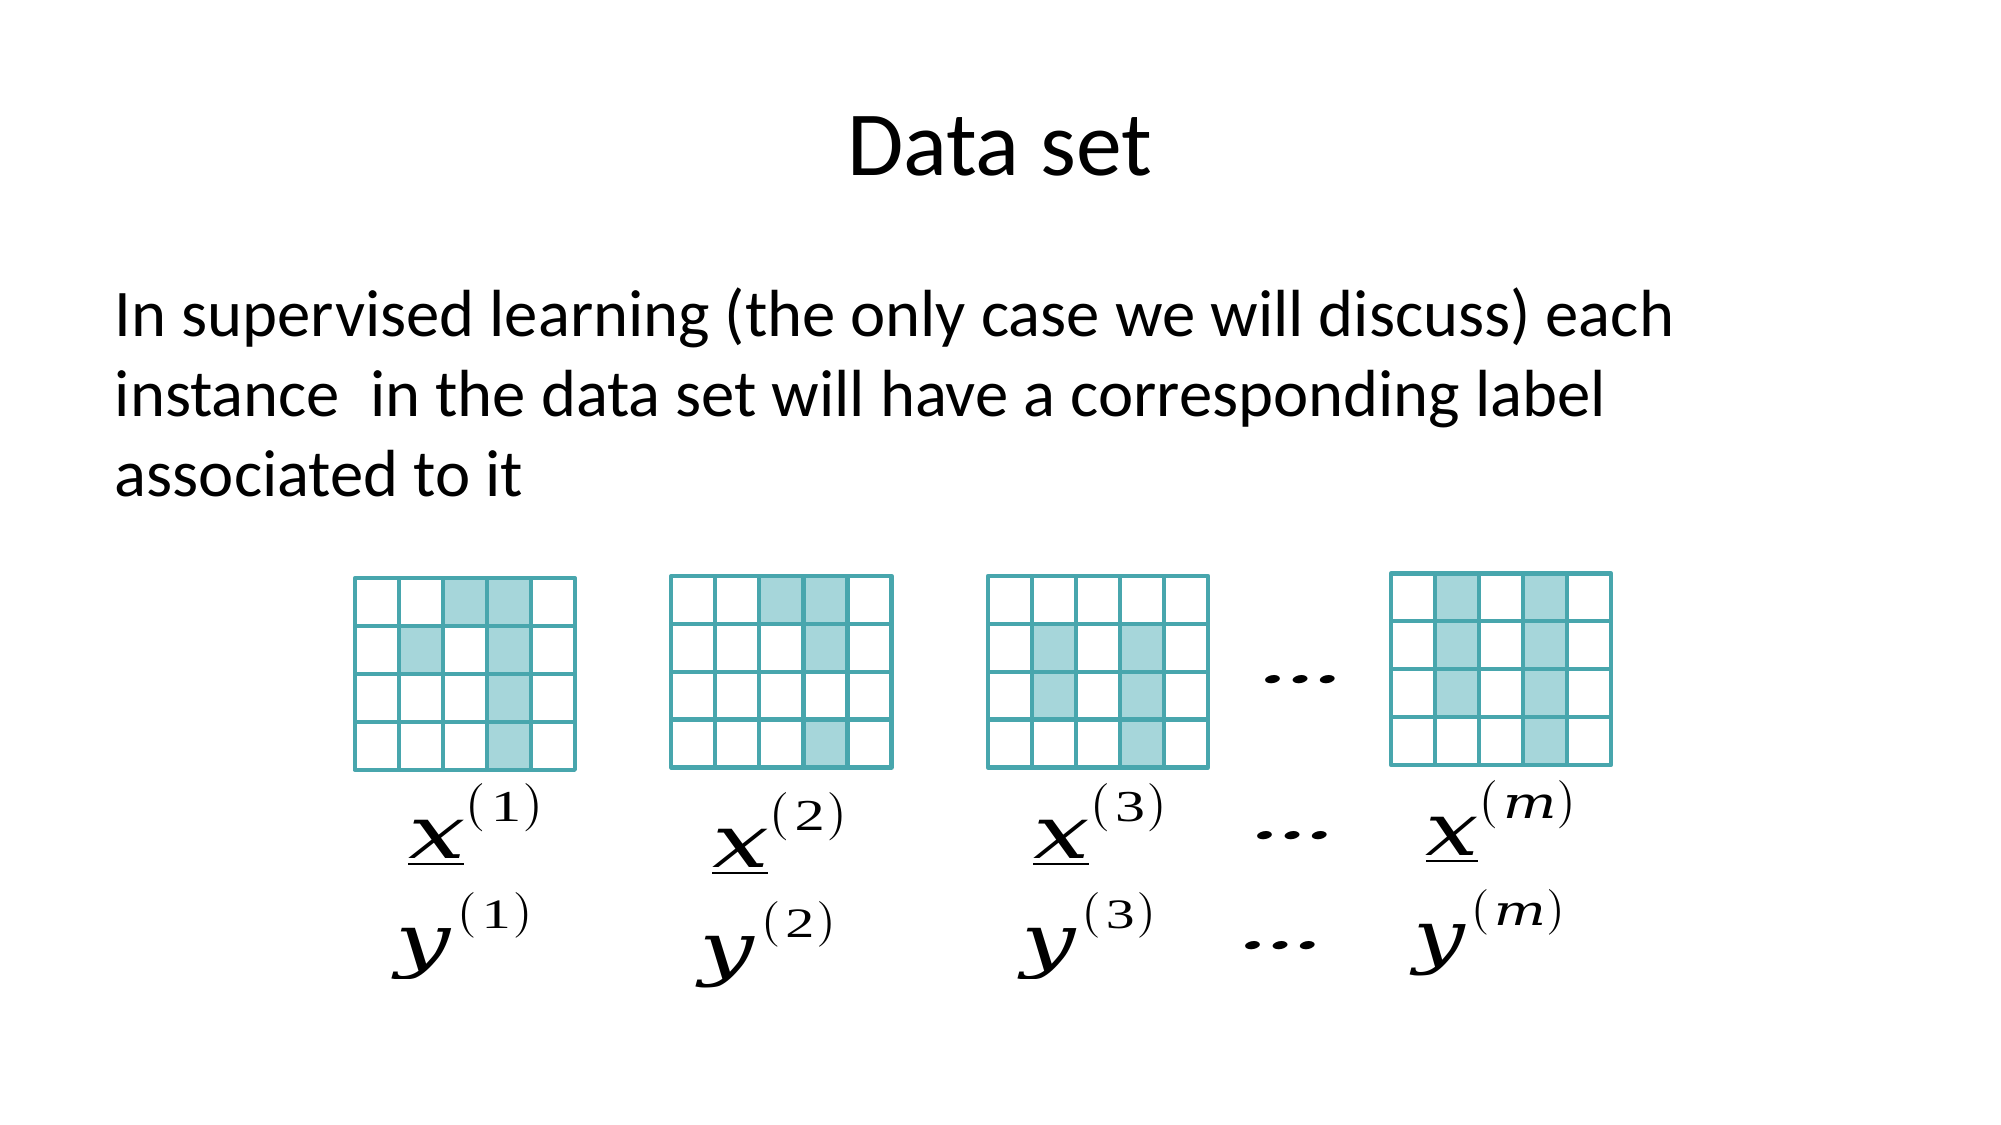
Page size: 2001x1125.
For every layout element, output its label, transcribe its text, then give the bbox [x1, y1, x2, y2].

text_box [1390, 573, 1612, 766]
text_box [354, 578, 576, 771]
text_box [670, 575, 892, 768]
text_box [987, 575, 1209, 768]
title Data set [99, 45, 1900, 233]
